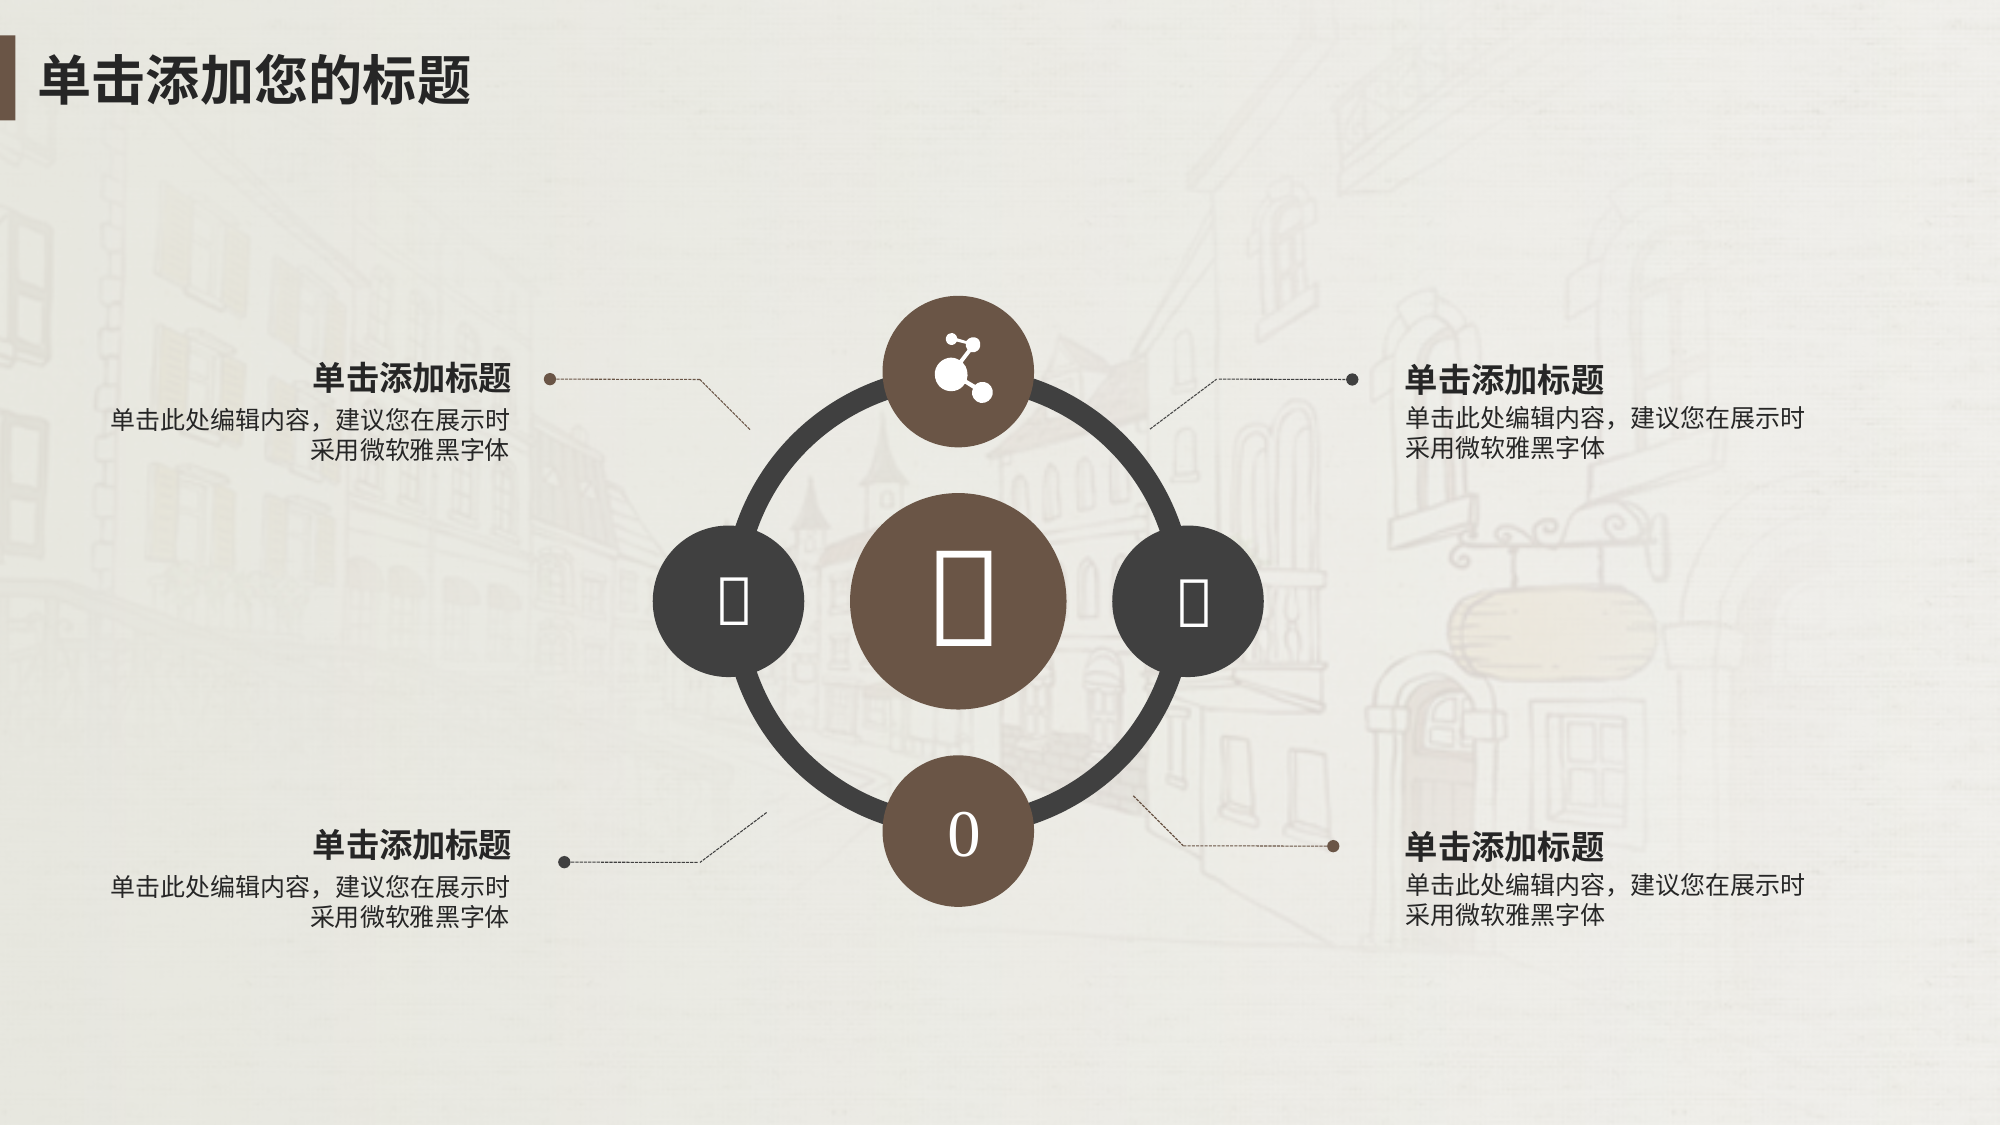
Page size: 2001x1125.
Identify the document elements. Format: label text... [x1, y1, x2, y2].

text_box 单击此处编辑内容，建议您在展示时采用微软雅黑字体 [104, 871, 511, 932]
text_box 单击此处编辑内容，建议您在展示时采用微软雅黑字体 [104, 404, 511, 465]
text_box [699, 812, 767, 863]
text_box 单击添加您的标题 [22, 38, 609, 119]
text_box  [699, 551, 770, 646]
text_box [735, 673, 886, 824]
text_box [1149, 379, 1217, 430]
text_box  [932, 782, 996, 878]
text_box [1111, 524, 1265, 679]
text_box  [910, 505, 1020, 681]
text_box 单击添加标题 [149, 822, 528, 866]
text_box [1133, 795, 1184, 846]
text_box 单击添加标题 [149, 355, 528, 399]
text_box  [1160, 553, 1230, 649]
text_box [1030, 378, 1181, 529]
text_box [881, 754, 1036, 908]
text_box [736, 379, 886, 529]
text_box [1030, 673, 1181, 824]
text_box [849, 492, 1068, 711]
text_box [699, 379, 750, 430]
text_box [934, 333, 993, 403]
text_box 单击添加标题 [1389, 822, 1737, 869]
text_box 单击添加标题 [1389, 356, 1737, 403]
text_box 单击此处编辑内容，建议您在展示时采用微软雅黑字体 [1405, 388, 1831, 477]
text_box [651, 524, 806, 679]
text_box [881, 294, 1036, 449]
text_box 单击此处编辑内容，建议您在展示时采用微软雅黑字体 [1405, 855, 1831, 944]
